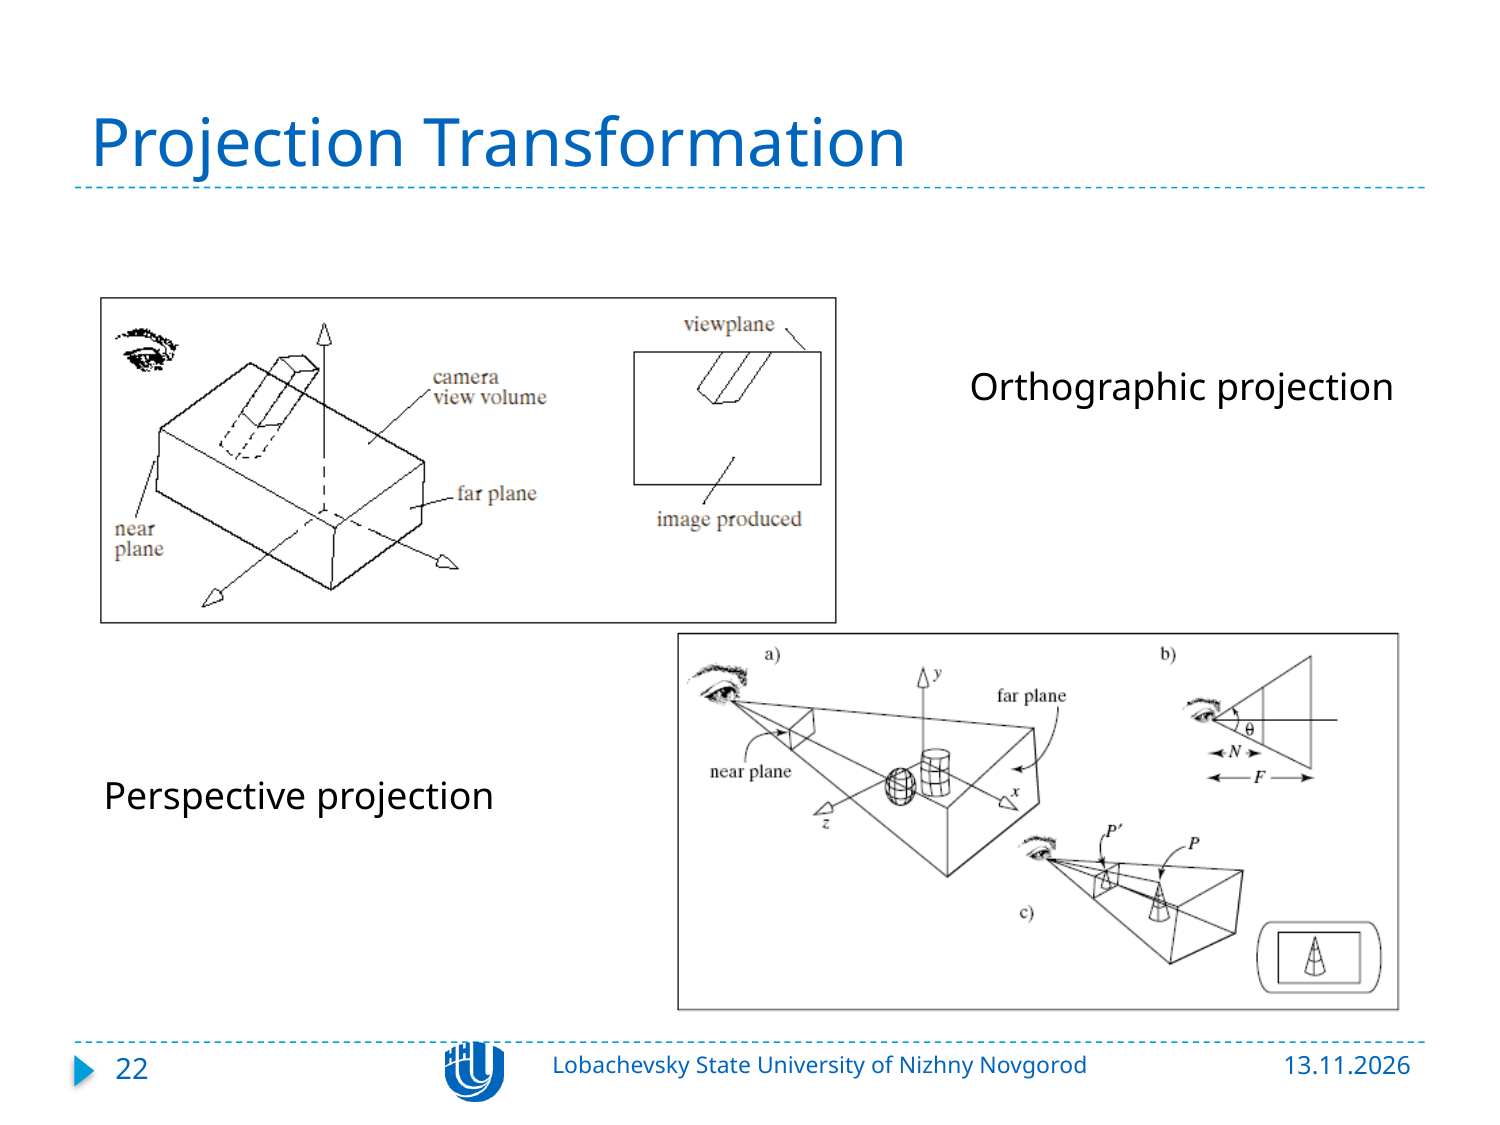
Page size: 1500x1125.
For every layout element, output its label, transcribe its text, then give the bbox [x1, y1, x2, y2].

footer Lobachevsky State University of Nizhny Novgorod [515, 1042, 1125, 1103]
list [674, 628, 1401, 1014]
picture [445, 1041, 504, 1102]
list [99, 296, 838, 626]
title Projection Transformation [74, 24, 1426, 188]
slide_number 22 [100, 1042, 426, 1103]
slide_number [1265, 1042, 1426, 1103]
text_box Orthographic projection [954, 355, 1410, 416]
text_box Perspective projection [88, 764, 511, 825]
